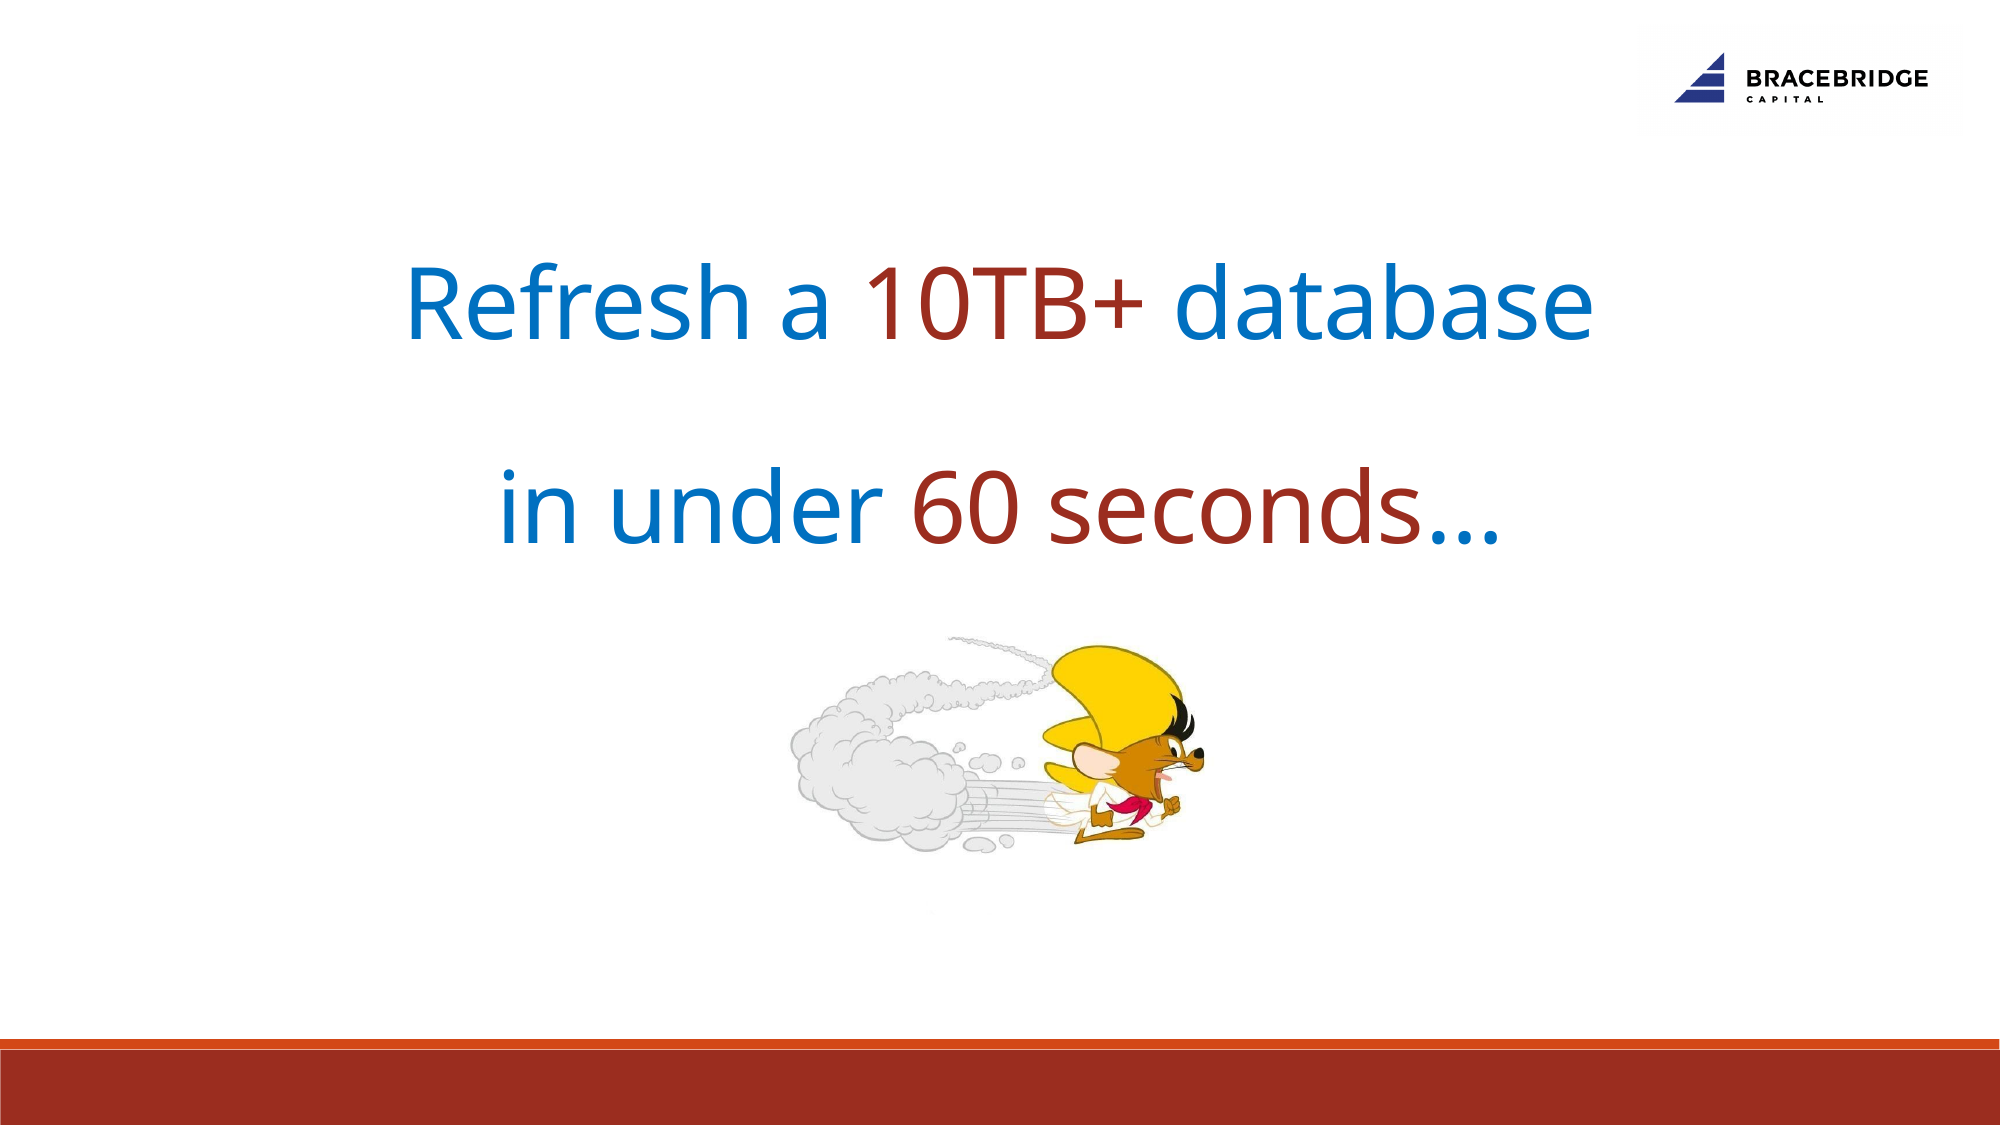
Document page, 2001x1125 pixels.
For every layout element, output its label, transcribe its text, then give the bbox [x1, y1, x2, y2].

picture [778, 571, 1222, 919]
title Refresh a 10TB+ database in under 60 seconds… [237, 187, 1763, 572]
picture [1636, 23, 1964, 136]
